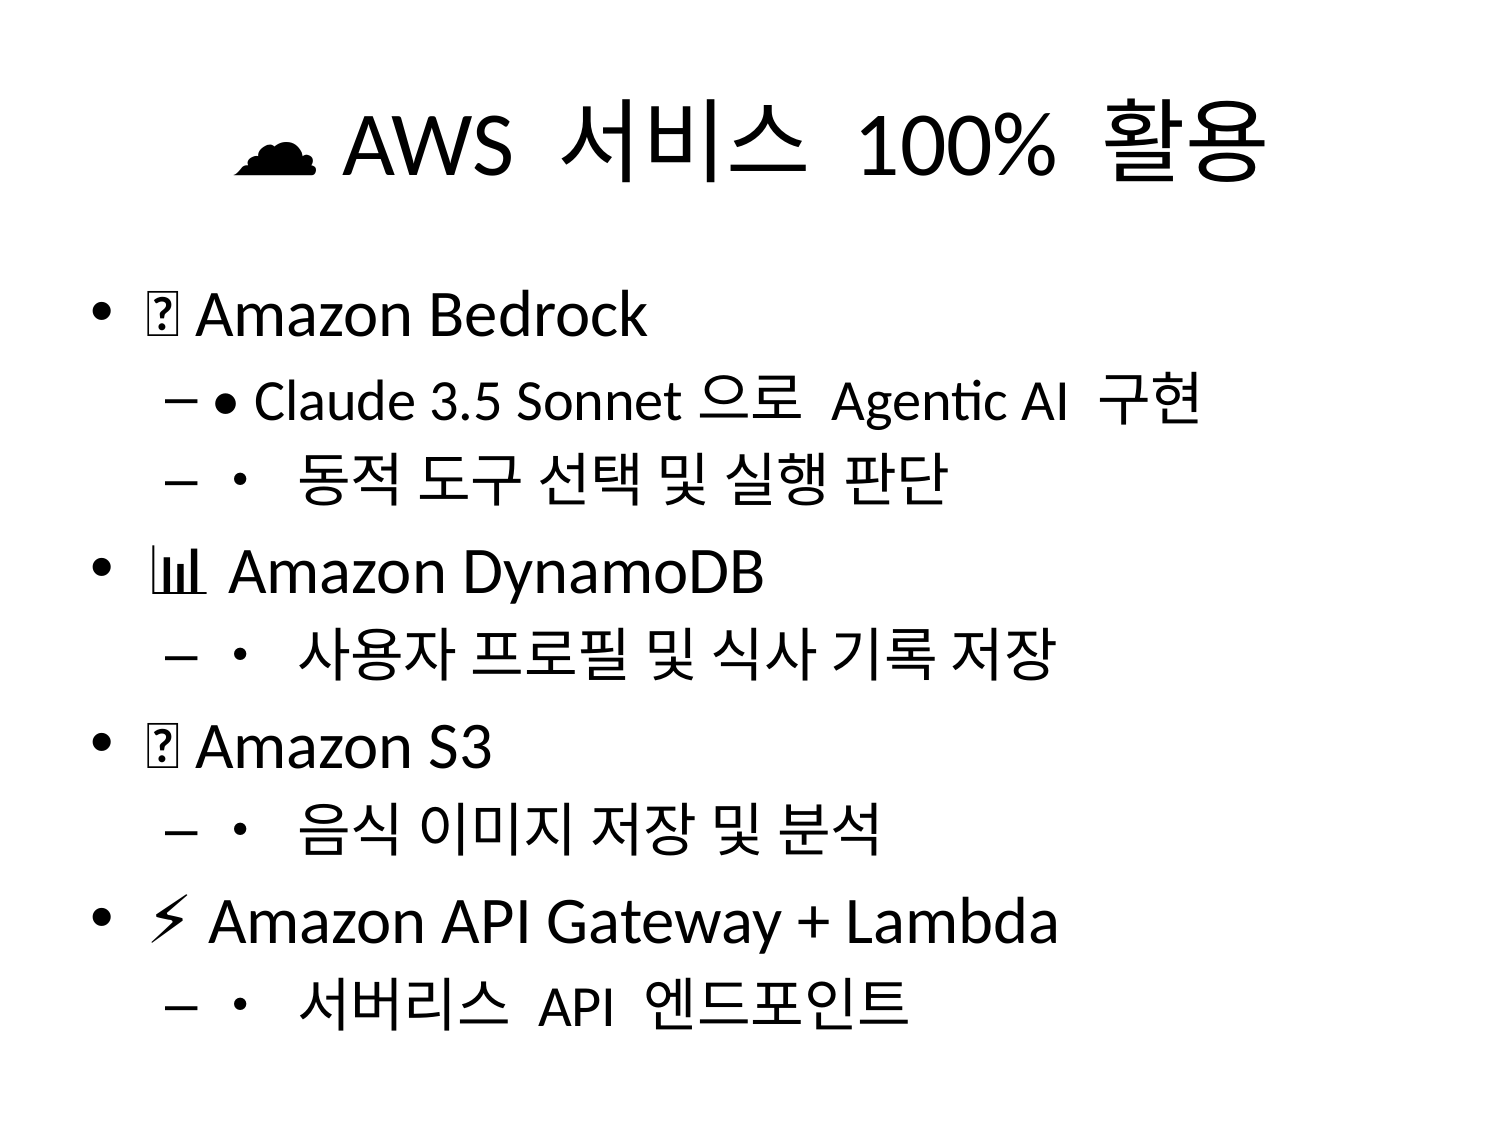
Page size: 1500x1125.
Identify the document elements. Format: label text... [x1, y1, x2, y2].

list 🧠 Amazon Bedrock • Claude 3.5 Sonnet으로 Agentic AI 구현 • 동적 도구 선택 및 실행 판단 📊 Amazon DynamoDB • 사용자 프로필 및 식사 기록 저장 📁 Amazon S3 • 음식 이미지 저장 및 분석 ⚡ Amazon API Gateway + Lambda • 서버리스 API 엔드포인트 [75, 262, 1425, 1005]
title ☁️ AWS 서비스 100% 활용 [75, 45, 1425, 233]
